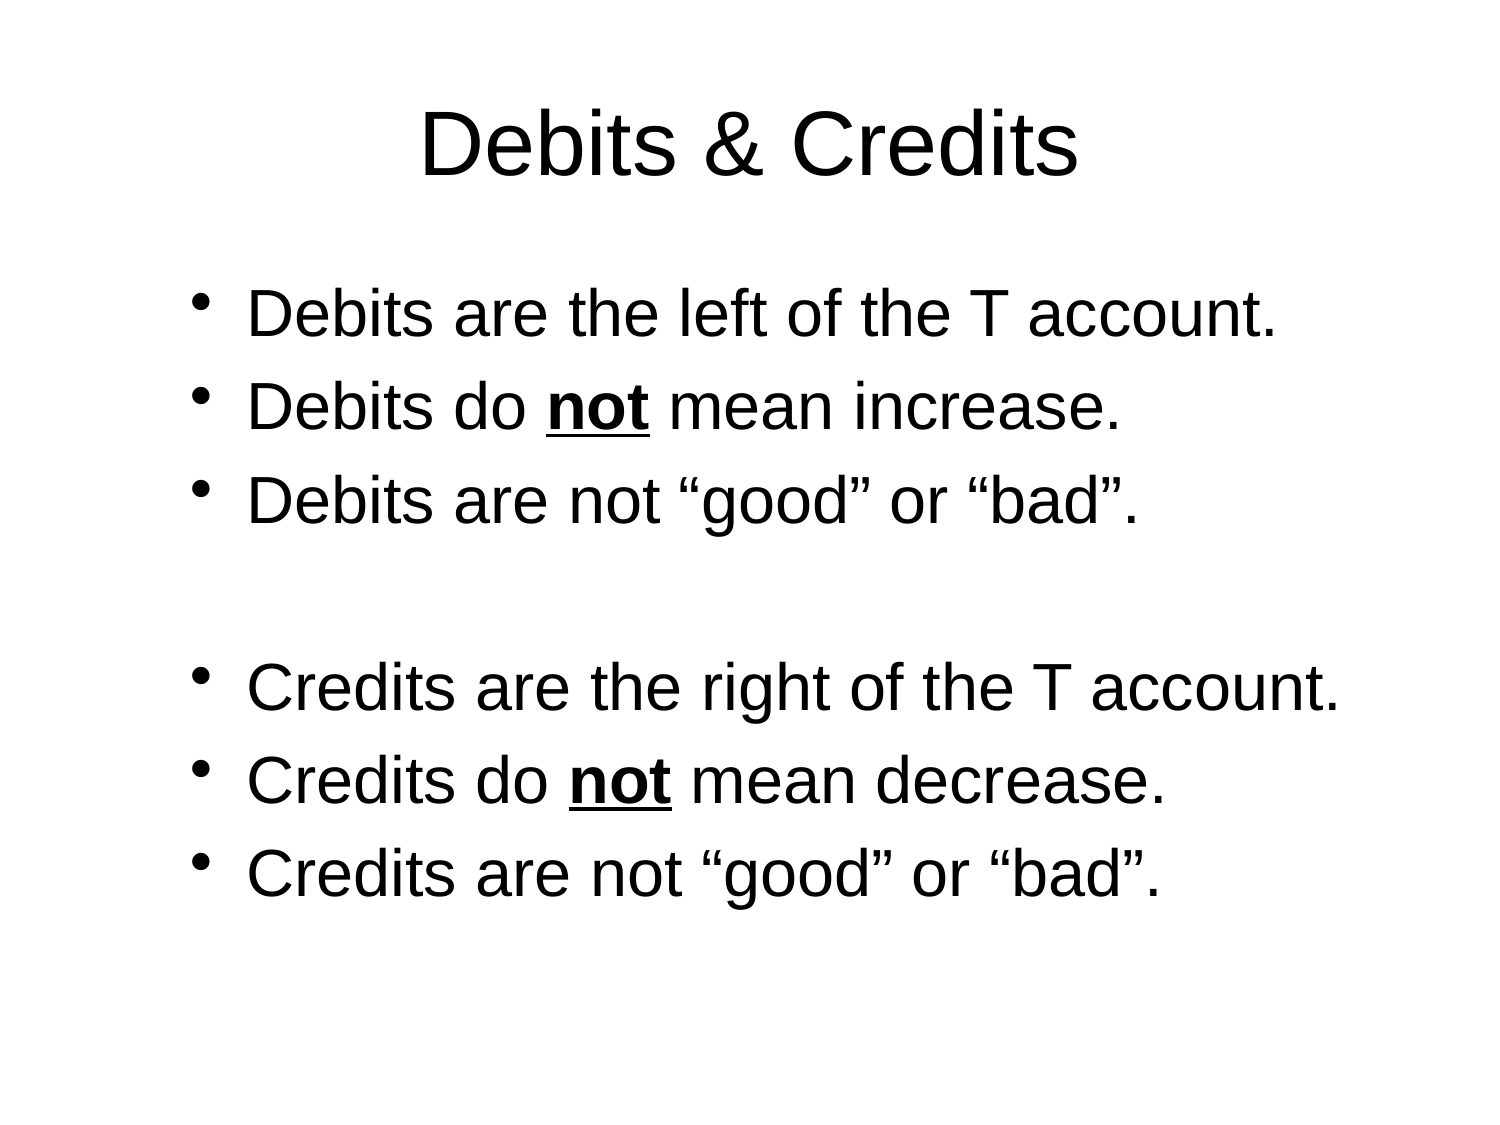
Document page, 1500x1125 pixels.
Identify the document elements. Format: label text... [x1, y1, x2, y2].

list Debits are the left of the T account. Debits do not mean increase. Debits are not “good” or “bad”. Credits are the right of the T account. Credits do not mean decrease. Credits are not “good” or “bad”. [174, 262, 1425, 1005]
title Debits & Credits [75, 45, 1425, 233]
